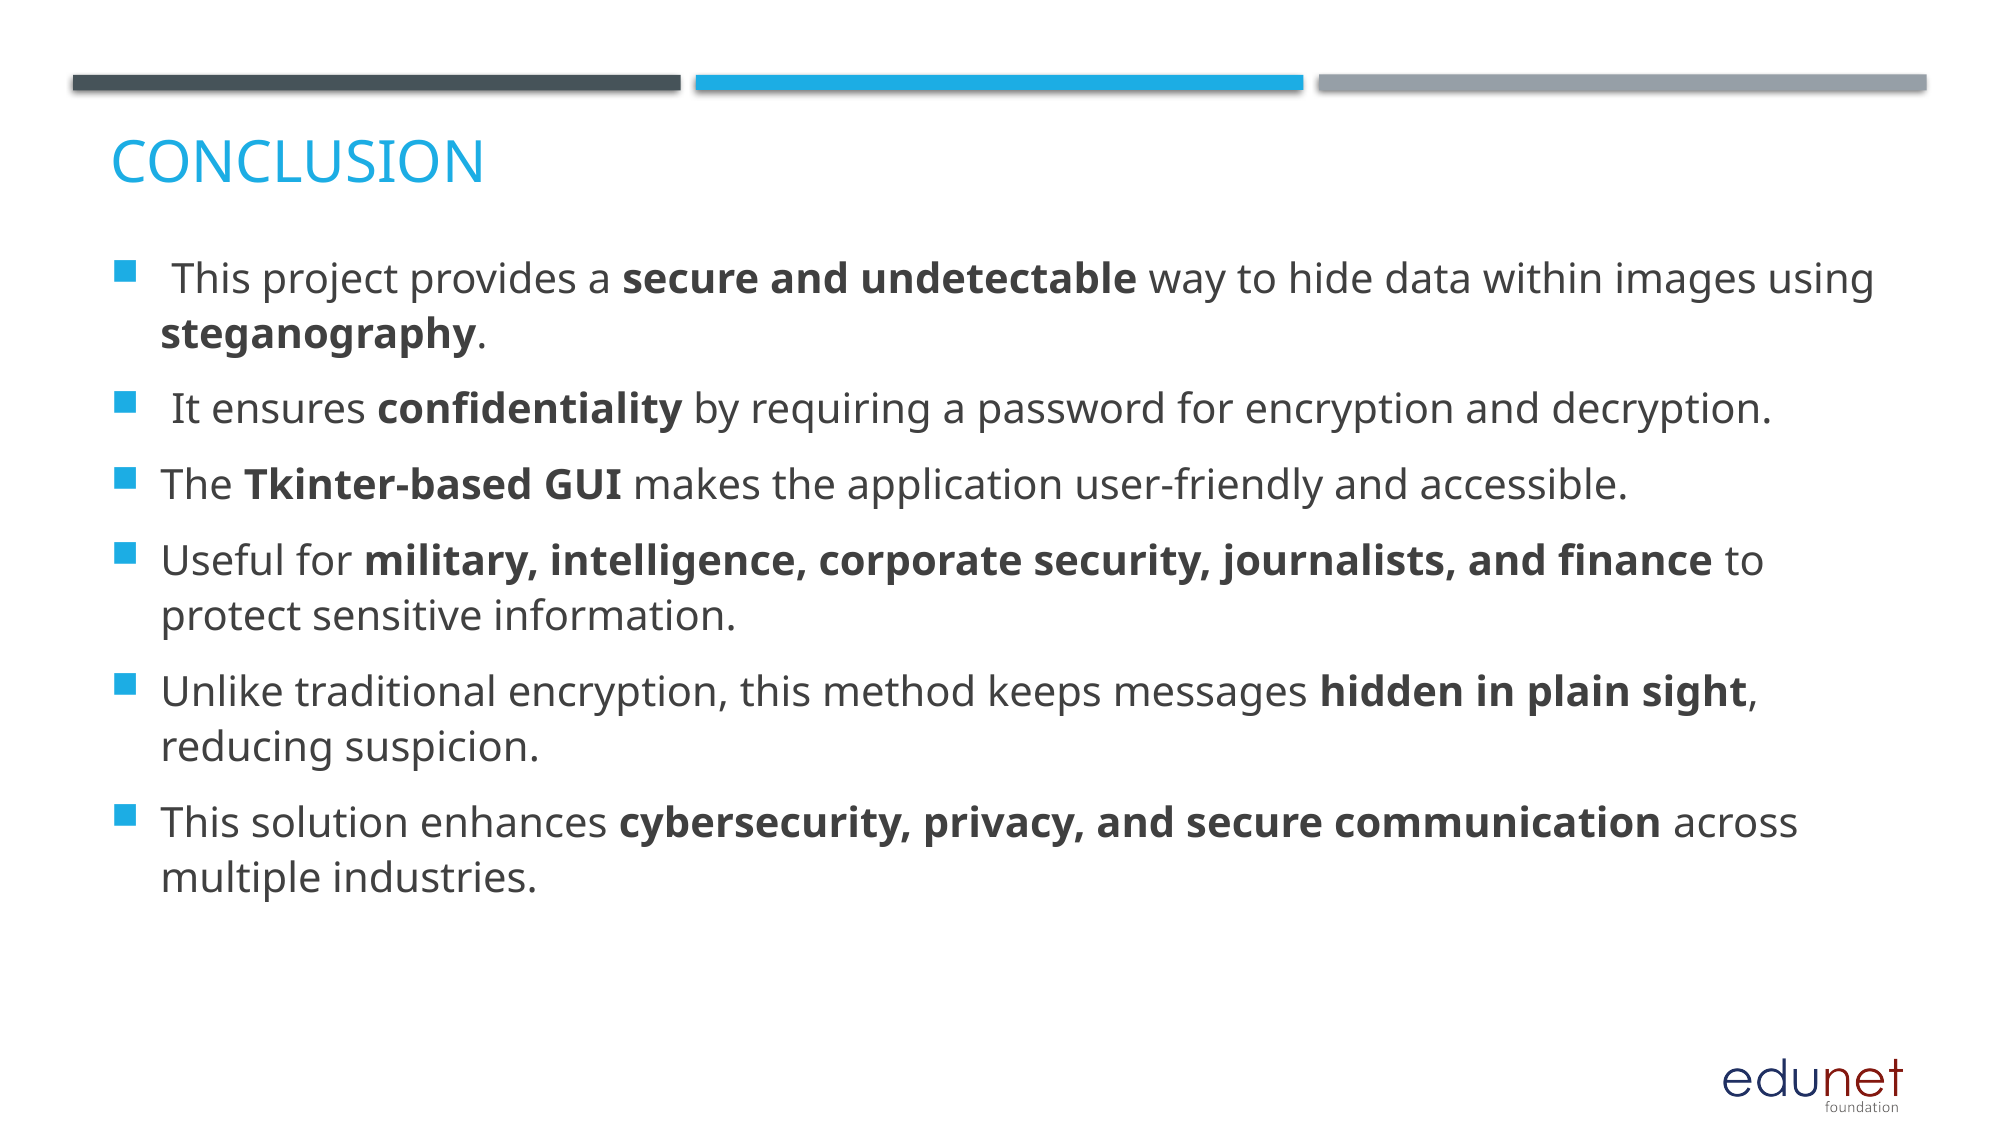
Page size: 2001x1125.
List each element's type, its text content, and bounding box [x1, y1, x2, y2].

title Conclusion [95, 115, 1905, 203]
picture [1719, 1056, 1905, 1116]
list This project provides a secure and undetectable way to hide data within images using steganography. It ensures confidentiality by requiring a password for encryption and decryption. The Tkinter-based GUI makes the application user-friendly and accessible. Useful for military, intelligence, corporate security, journalists, and finance to protect sensitive information. Unlike traditional encryption, this method keeps messages hidden in plain sight, reducing suspicion. This solution enhances cybersecurity, privacy, and secure communication across multiple industries. [95, 213, 1905, 981]
